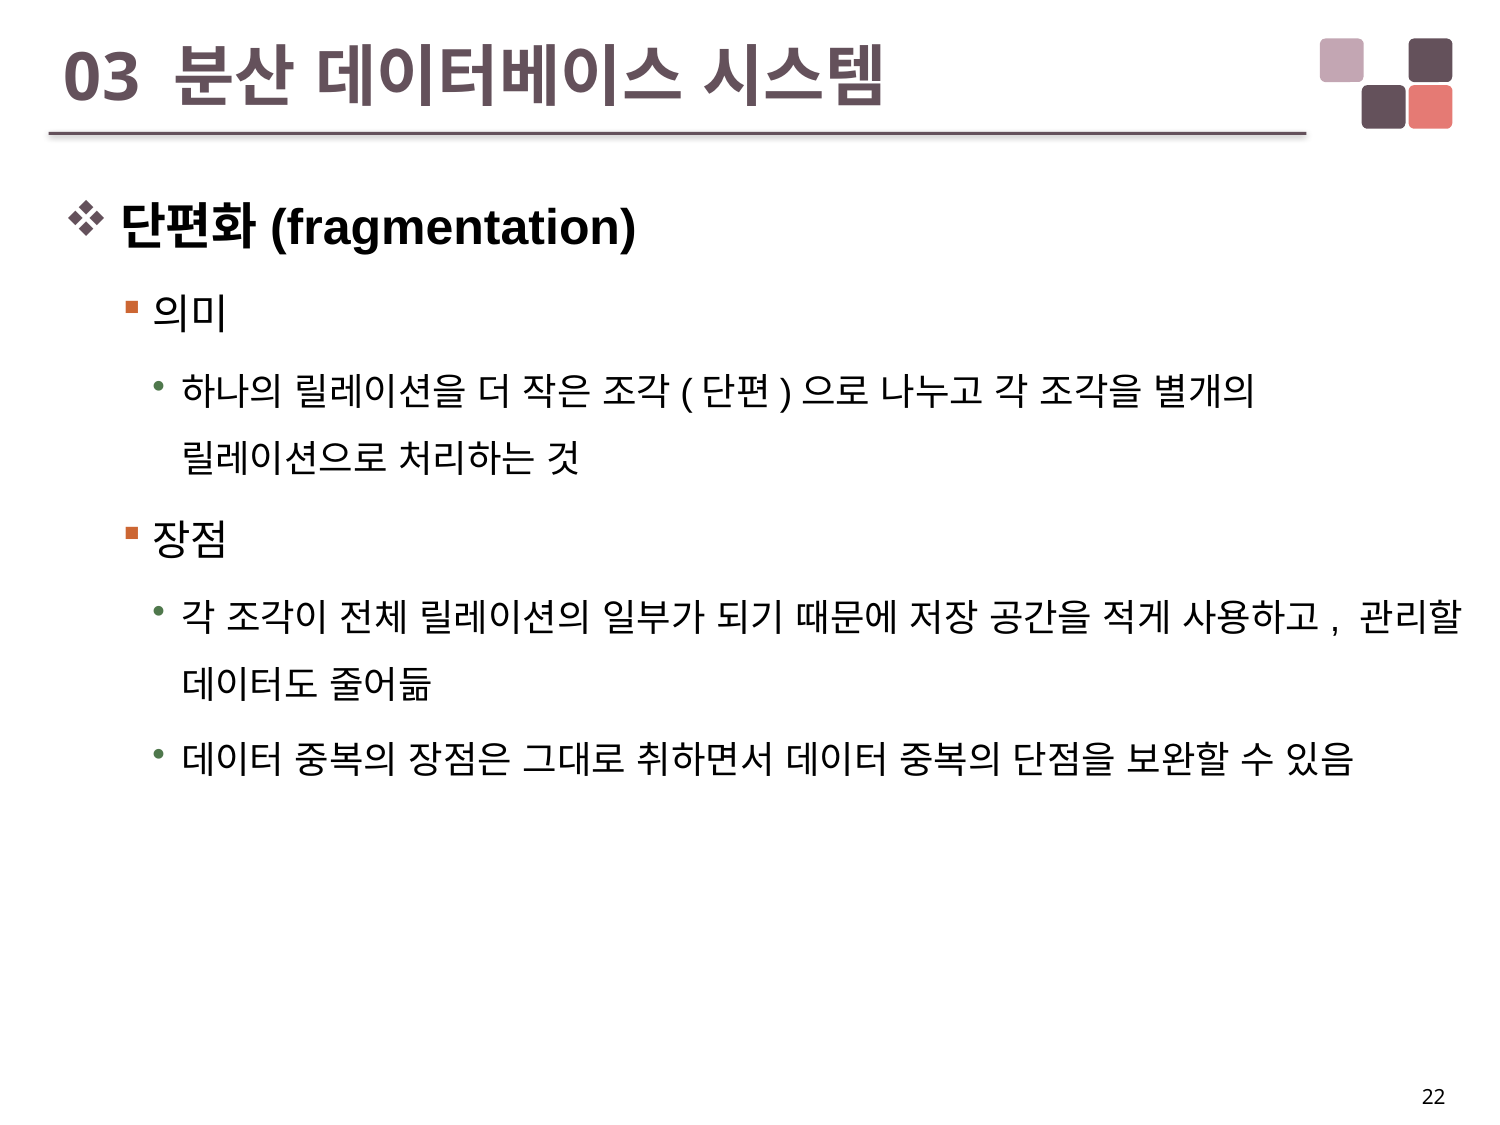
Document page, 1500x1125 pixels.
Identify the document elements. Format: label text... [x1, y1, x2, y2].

title 03 분산 데이터베이스 시스템 [48, 25, 1459, 123]
list 단편화(fragmentation) 의미 하나의 릴레이션을 더 작은 조각(단편)으로 나누고 각 조각을 별개의 릴레이션으로 처리하는 것 장점 각 조각이 전체 릴레이션의 일부가 되기 때문에 저장 공간을 적게 사용하고, 관리할 데이터도 줄어듦 데이터 중복의 장점은 그대로 취하면서 데이터 중복의 단점을 보완할 수 있음 [48, 187, 1481, 1097]
